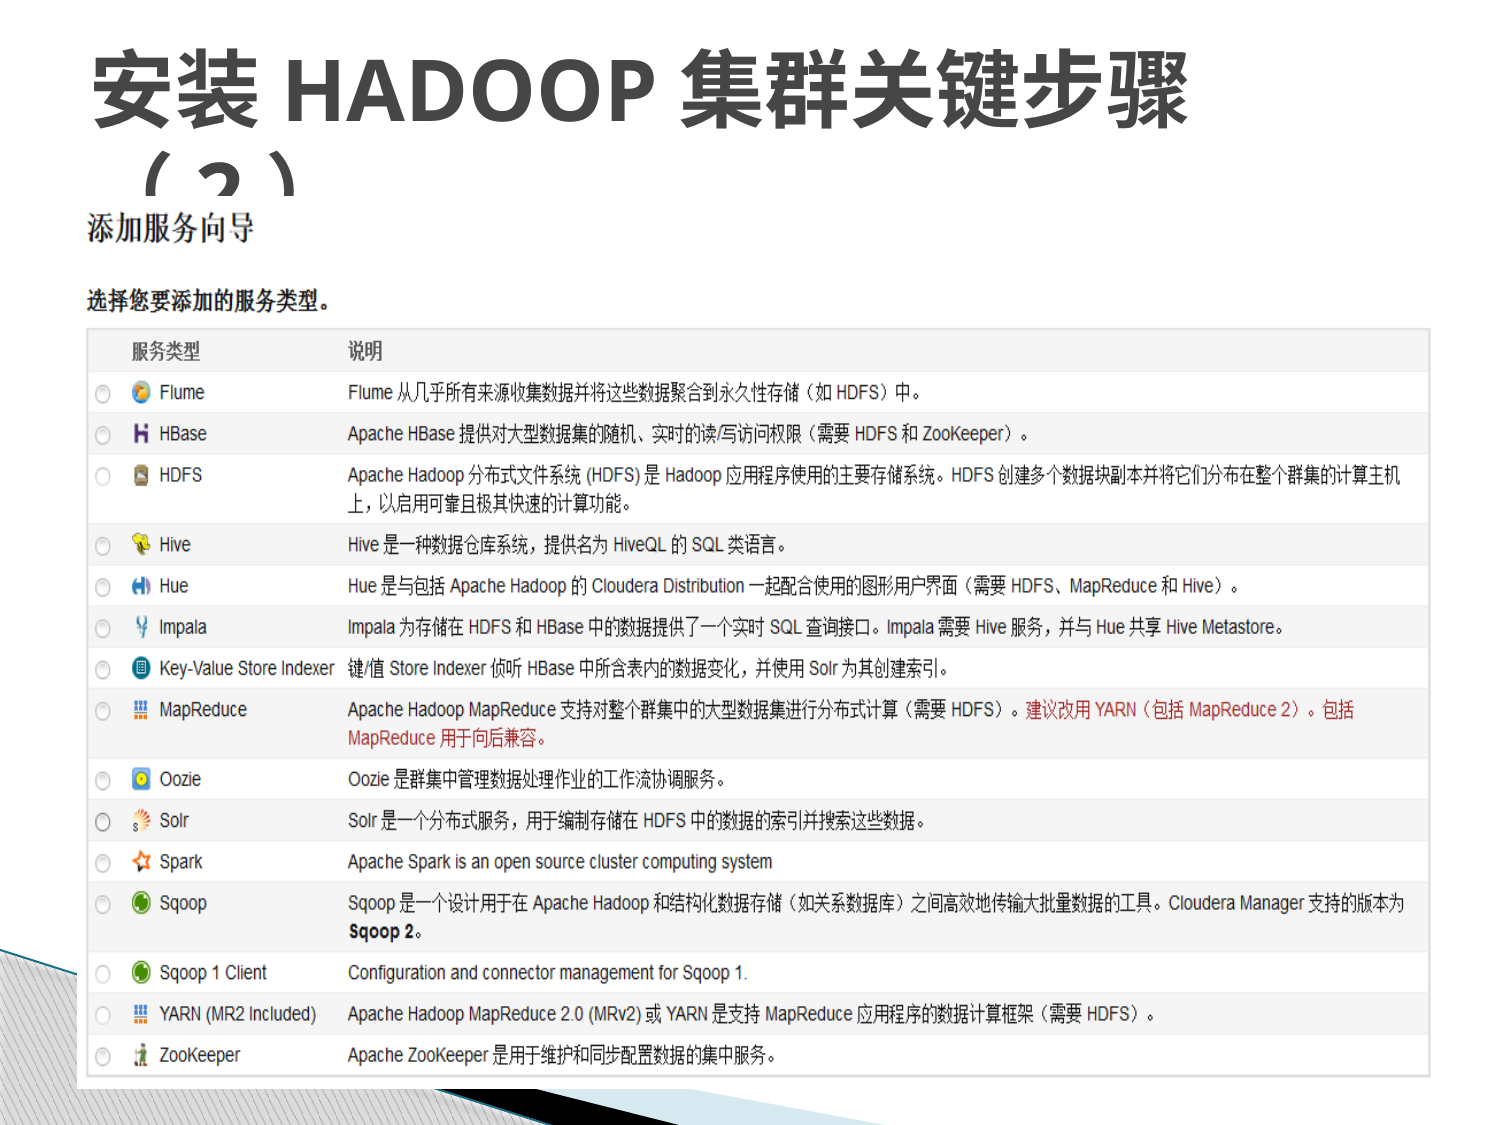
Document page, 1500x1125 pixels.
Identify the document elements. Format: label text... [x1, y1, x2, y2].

picture [76, 196, 1433, 1089]
title 安装HADOOP集群关键步骤（2） [75, 45, 1425, 197]
